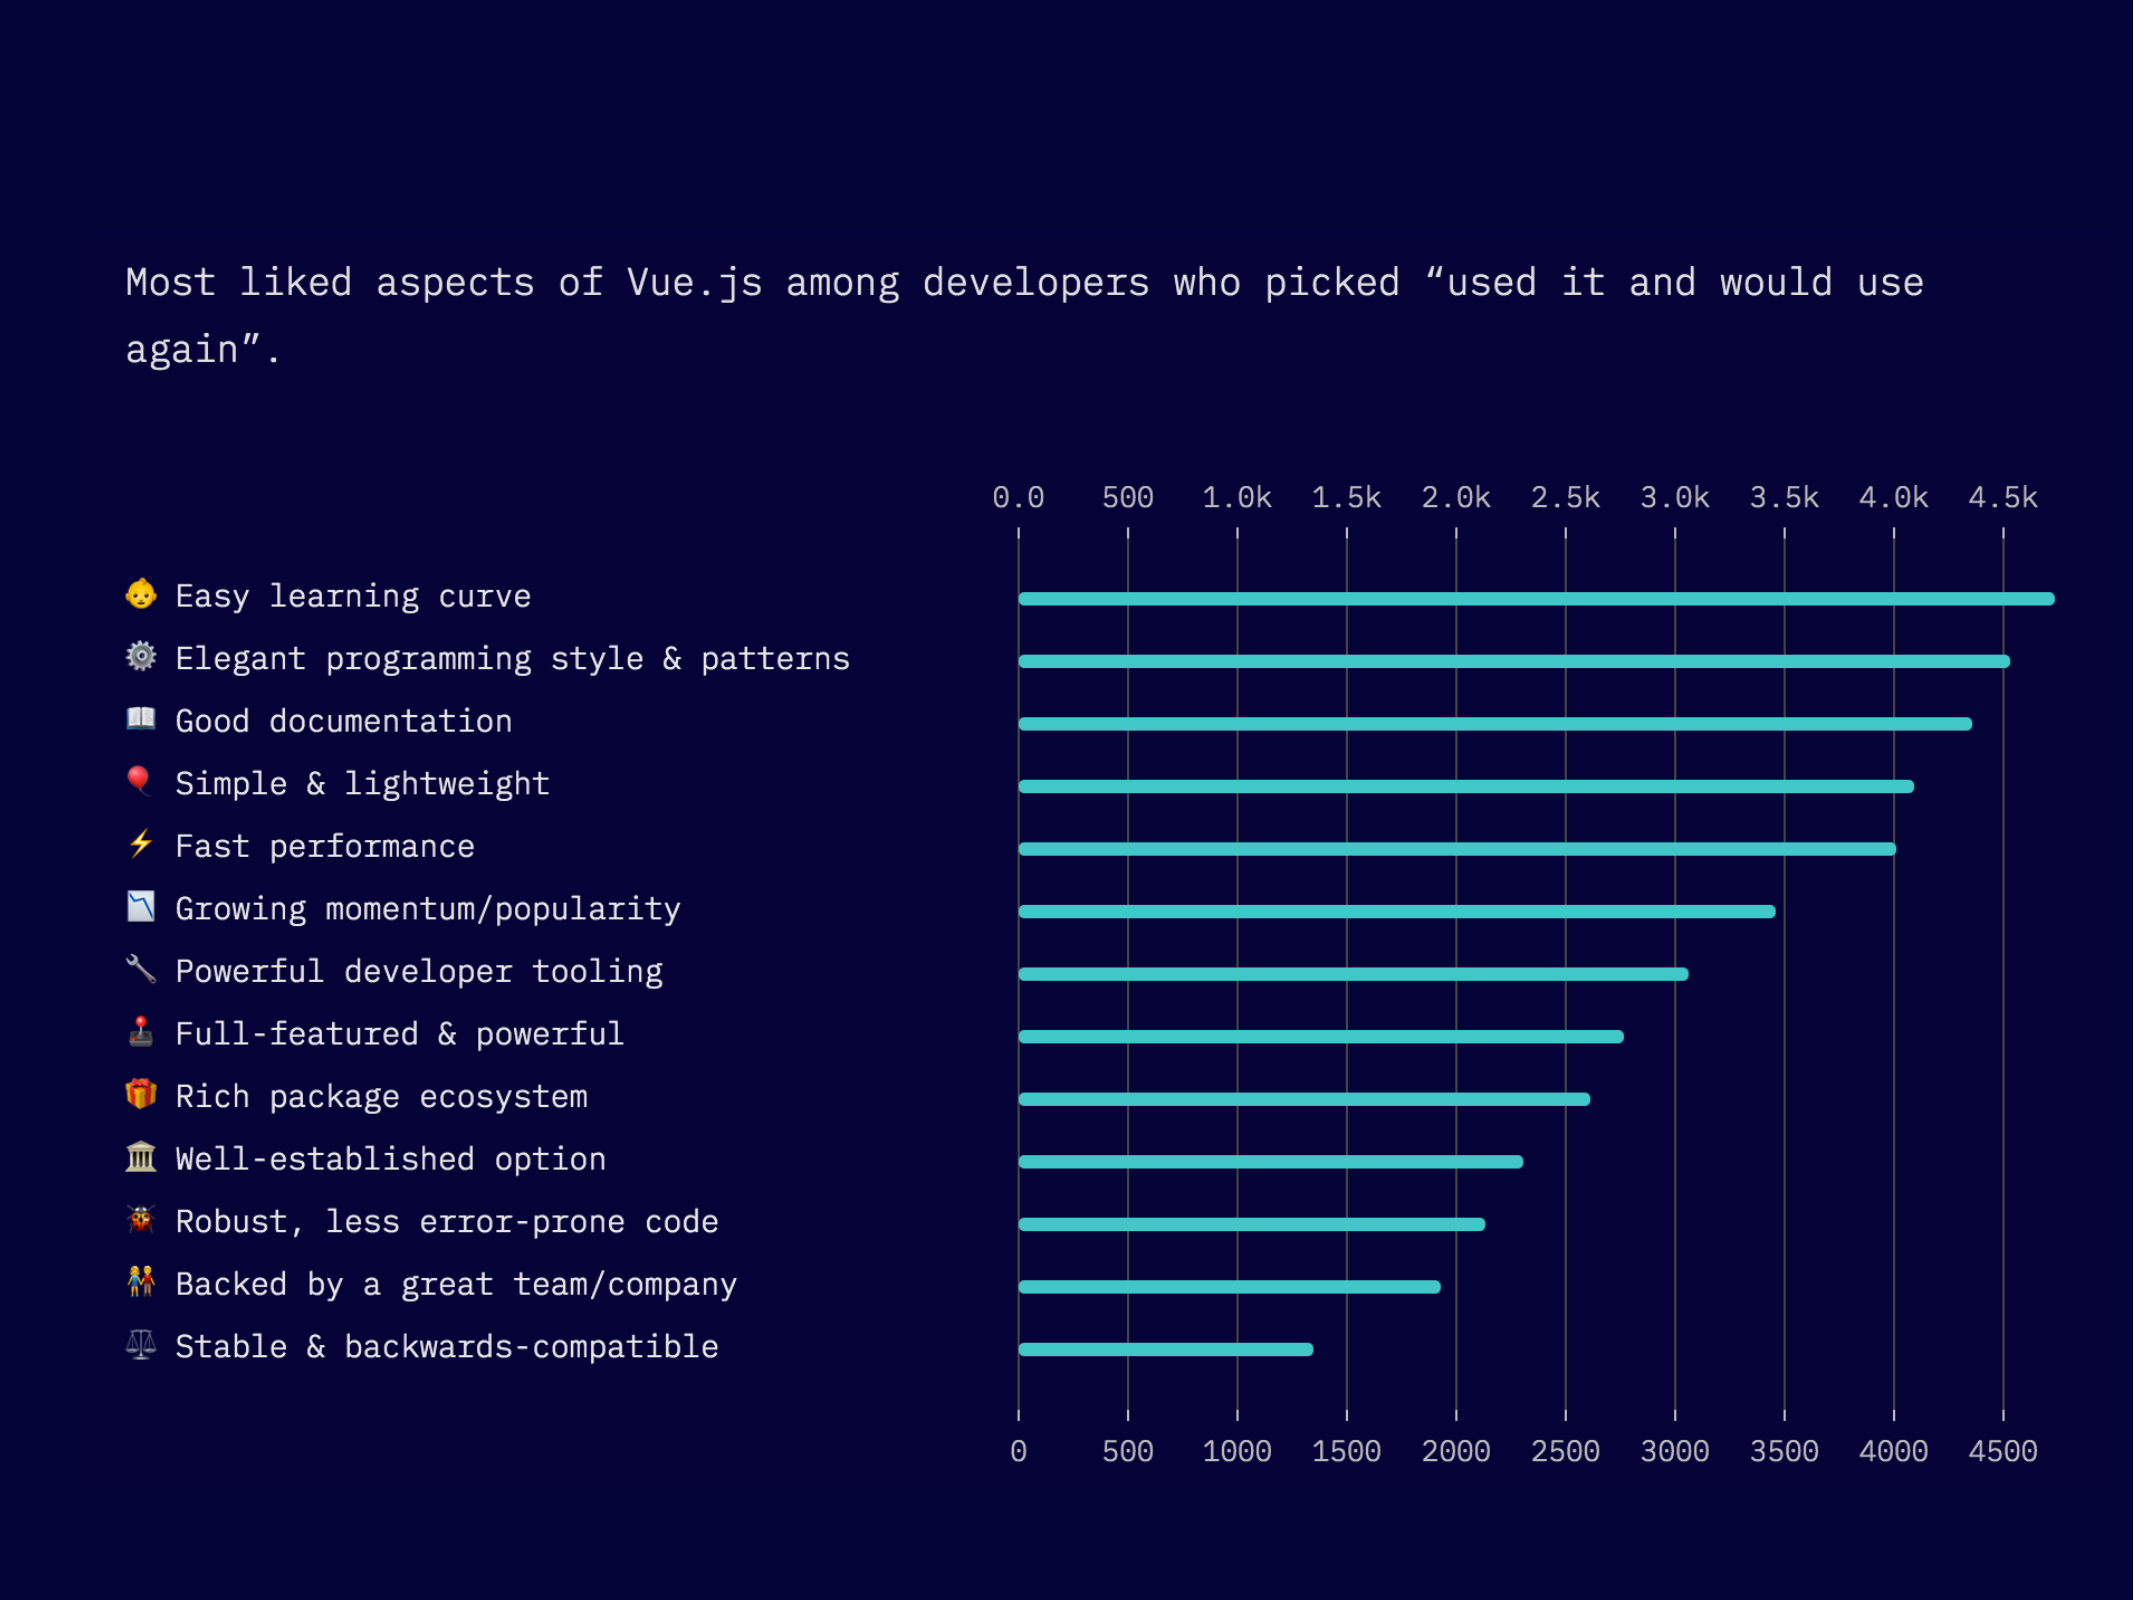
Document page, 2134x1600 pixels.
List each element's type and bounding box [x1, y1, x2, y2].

picture [83, 228, 2114, 1498]
